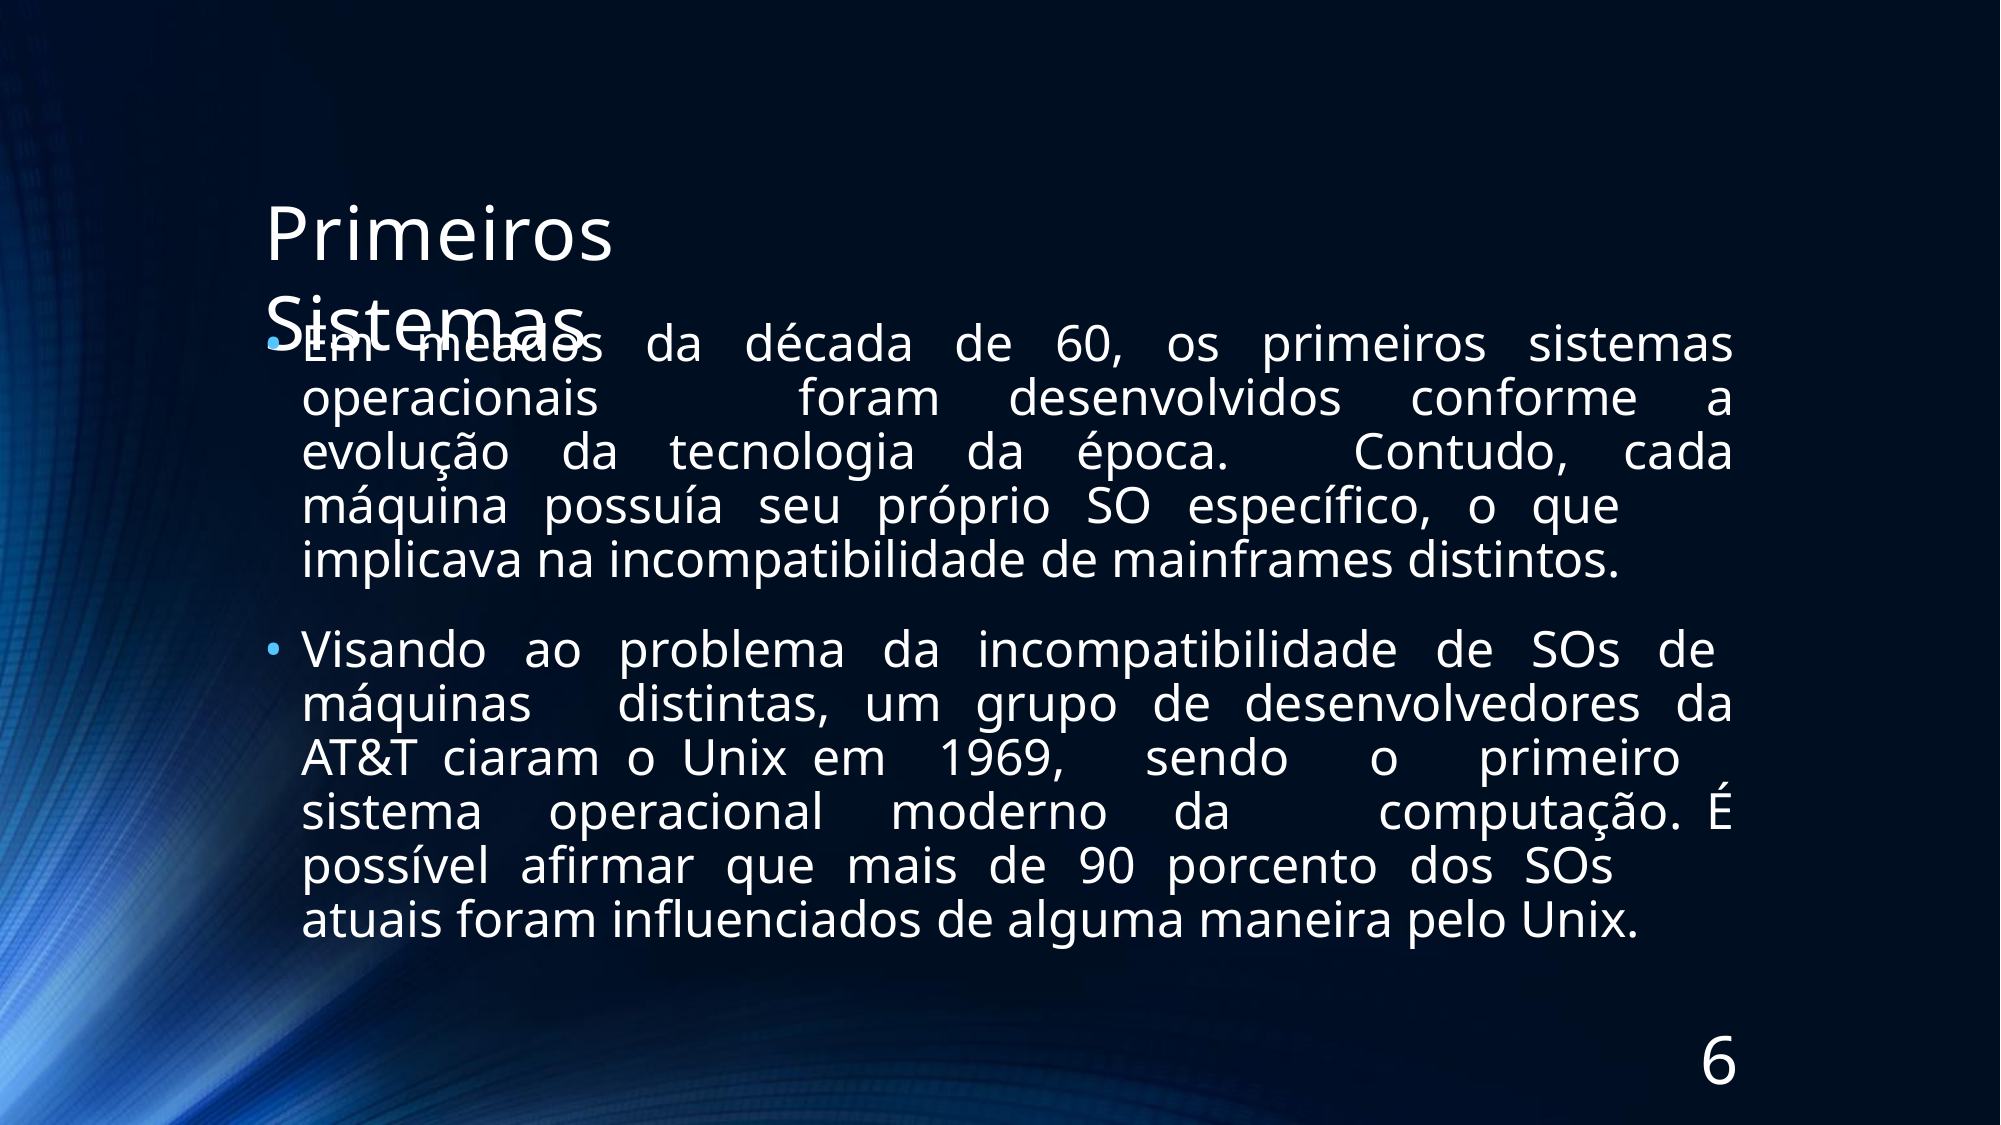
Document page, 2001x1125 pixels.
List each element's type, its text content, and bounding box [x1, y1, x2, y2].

list Em meados da década de 60, os primeiros sistemas operacionais foram desenvolvidos conforme a evolução da tecnologia da época. Contudo, cada máquina possuía seu próprio SO específico, o que implicava na incompatibilidade de mainframes distintos. Visando ao problema da incompatibilidade de SOs de máquinas distintas, um grupo de desenvolvedores da AT&T ciaram o Unix em 1969, sendo o primeiro sistema operacional moderno da computação. É possível afirmar que mais de 90 porcento dos SOs atuais foram influenciados de alguma maneira pelo Unix. [262, 308, 1736, 956]
picture [0, 0, 2000, 1125]
slide_number 6 [1663, 1043, 1744, 1125]
title Primeiros Sistemas [262, 183, 894, 308]
